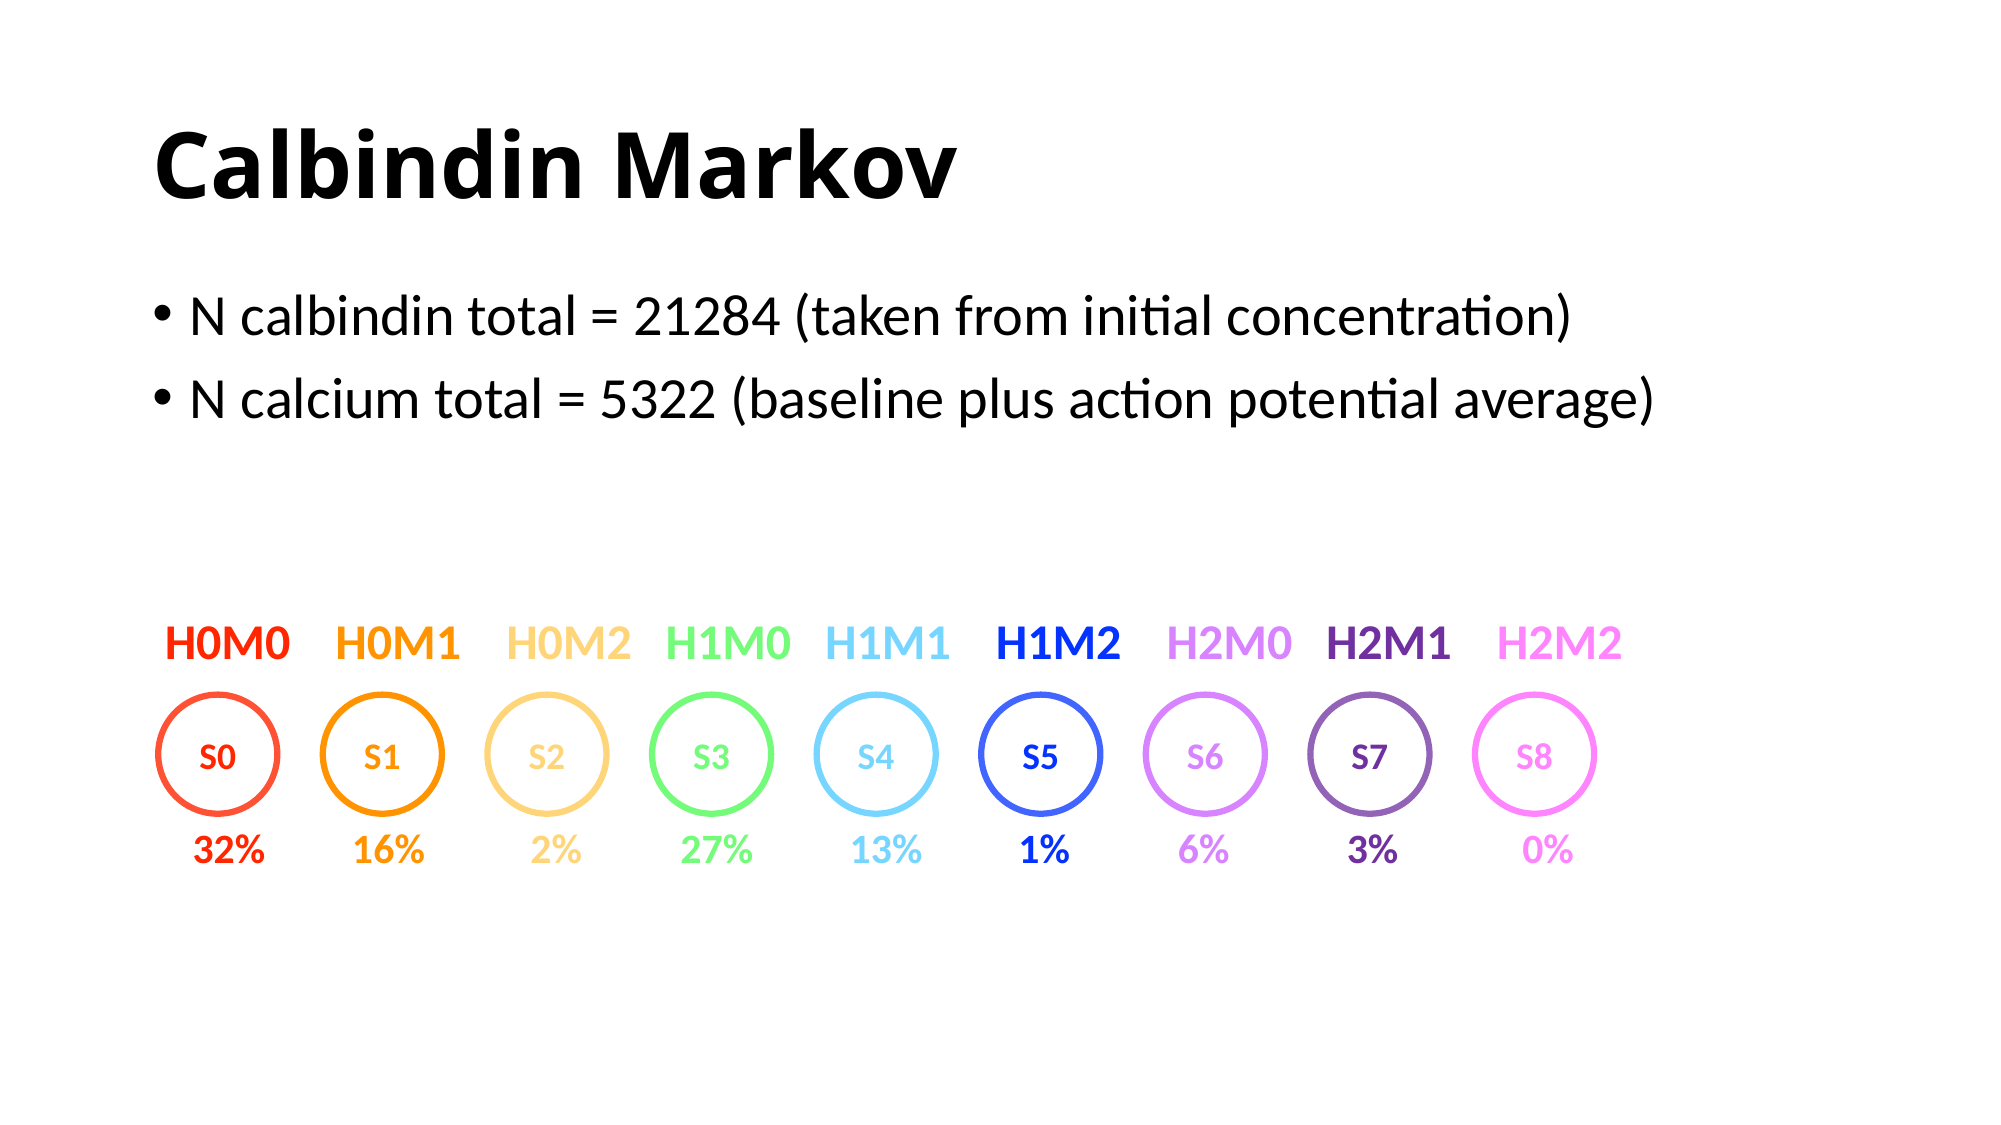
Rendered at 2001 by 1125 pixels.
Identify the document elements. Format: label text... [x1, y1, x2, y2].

text_box S7 [1309, 693, 1431, 814]
title Calbindin Markov [137, 59, 1863, 277]
text_box H0M0 H0M1 H0M2 H1M0 H1M1 H1M2 H2M0 H2M1 H2M2 [149, 602, 1638, 678]
text_box S0 [157, 693, 279, 814]
text_box 32% 16% 2% 27% 13% 1% 6% 3% 0% [177, 814, 1589, 880]
text_box S1 [321, 693, 443, 814]
text_box S4 [815, 693, 937, 814]
text_box S6 [1144, 693, 1266, 814]
text_box S3 [650, 693, 773, 814]
text_box S5 [980, 693, 1102, 814]
text_box S2 [486, 693, 608, 814]
text_box S8 [1473, 693, 1596, 814]
list N calbindin total = 21284 (taken from initial concentration) N calcium total = 5322 (baseline plus action potential average) [137, 277, 1863, 1014]
